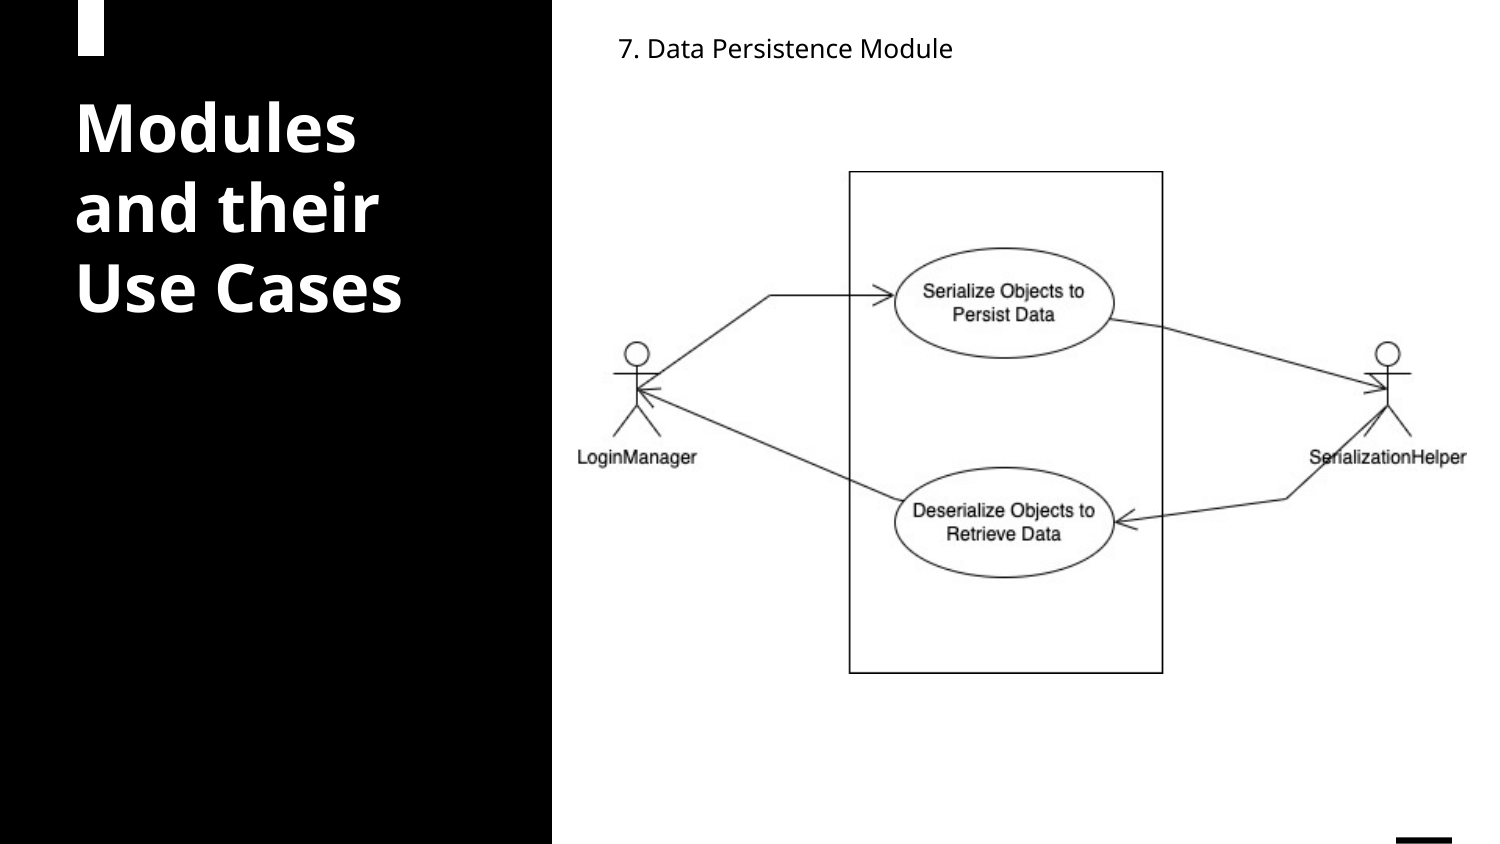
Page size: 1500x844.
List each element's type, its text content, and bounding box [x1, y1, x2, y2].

list 7. Data Persistence Module [603, 17, 1442, 72]
picture [577, 171, 1468, 674]
title Modules and their Use Cases [59, 78, 503, 712]
